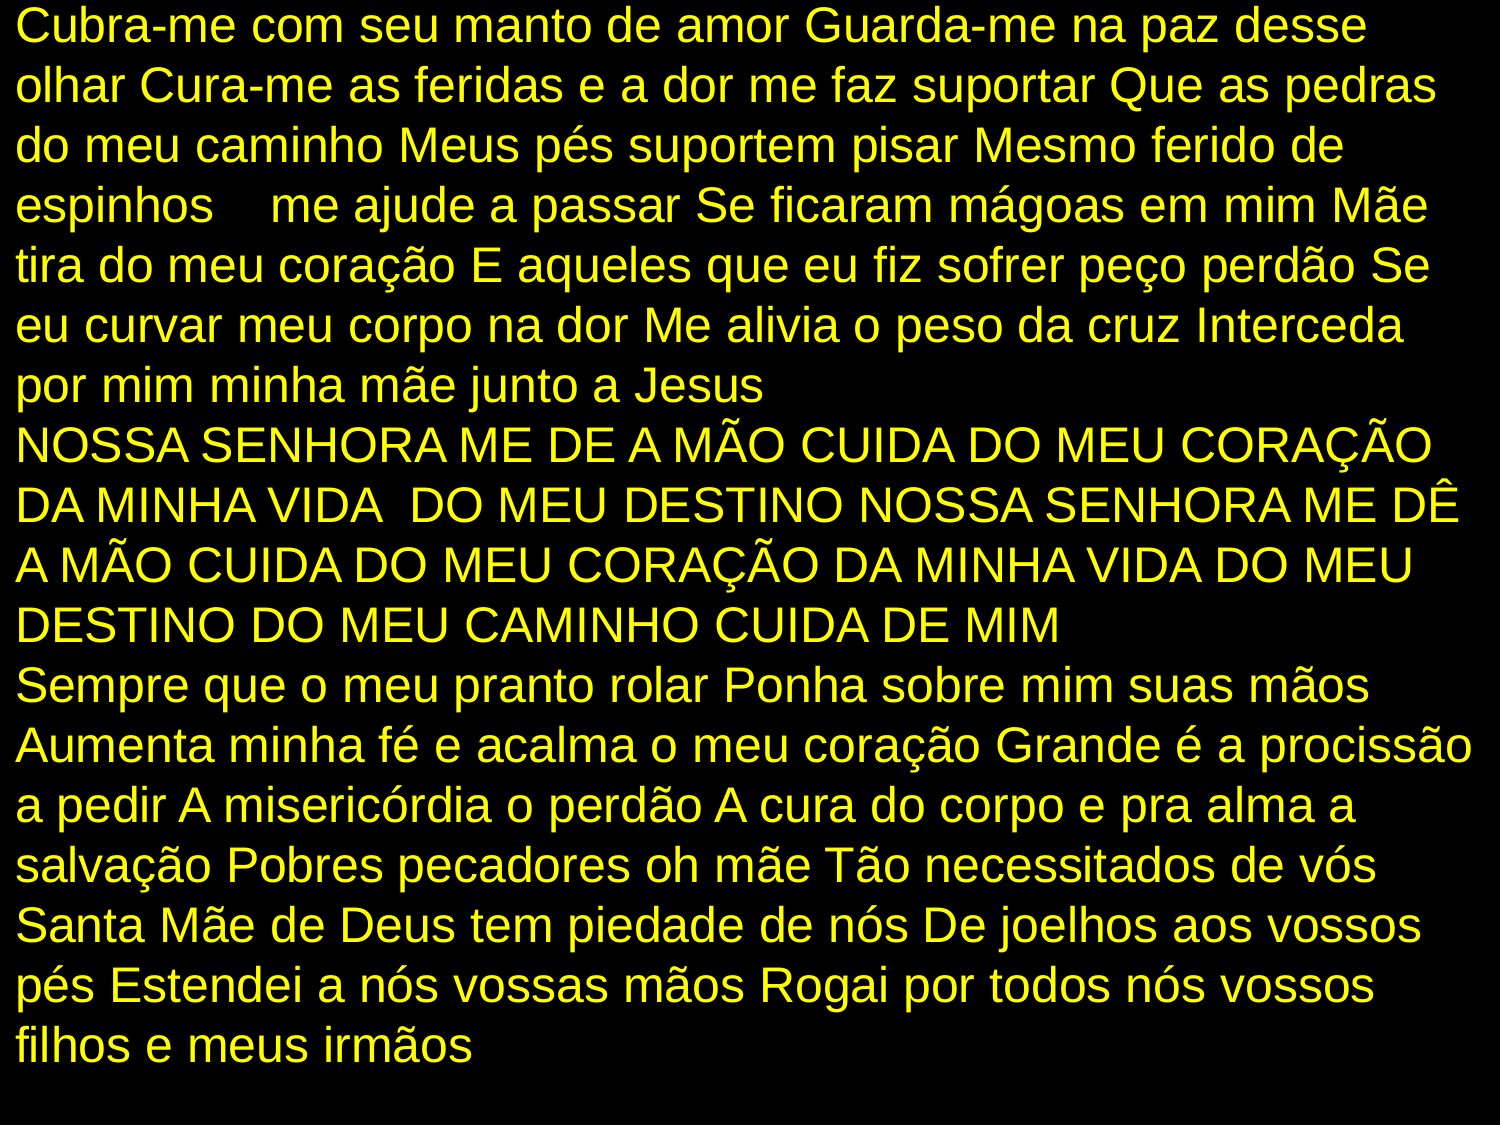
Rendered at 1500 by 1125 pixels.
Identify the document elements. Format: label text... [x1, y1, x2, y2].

title Cubra-me com seu manto de amor Guarda-me na paz desse olhar Cura-me as feridas e a dor me faz suportar Que as pedras do meu caminho Meus pés suportem pisar Mesmo ferido de espinhos me ajude a passar Se ficaram mágoas em mim Mãe tira do meu coração E aqueles que eu fiz sofrer peço perdão Se eu curvar meu corpo na dor Me alivia o peso da cruz Interceda por mim minha mãe junto a Jesus NOSSA SENHORA ME DE A MÃO CUIDA DO MEU CORAÇÃO DA MINHA VIDA DO MEU DESTINO NOSSA SENHORA ME DÊ A MÃO CUIDA DO MEU CORAÇÃO DA MINHA VIDA DO MEU DESTINO DO MEU CAMINHO CUIDA DE MIM Sempre que o meu pranto rolar Ponha sobre mim suas mãos Aumenta minha fé e acalma o meu coração Grande é a procissão a pedir A misericórdia o perdão A cura do corpo e pra alma a salvação Pobres pecadores oh mãe Tão necessitados de vós Santa Mãe de Deus tem piedade de nós De joelhos aos vossos pés Estendei a nós vossas mãos Rogai por todos nós vossos filhos e meus irmãos [0, 0, 1500, 1125]
